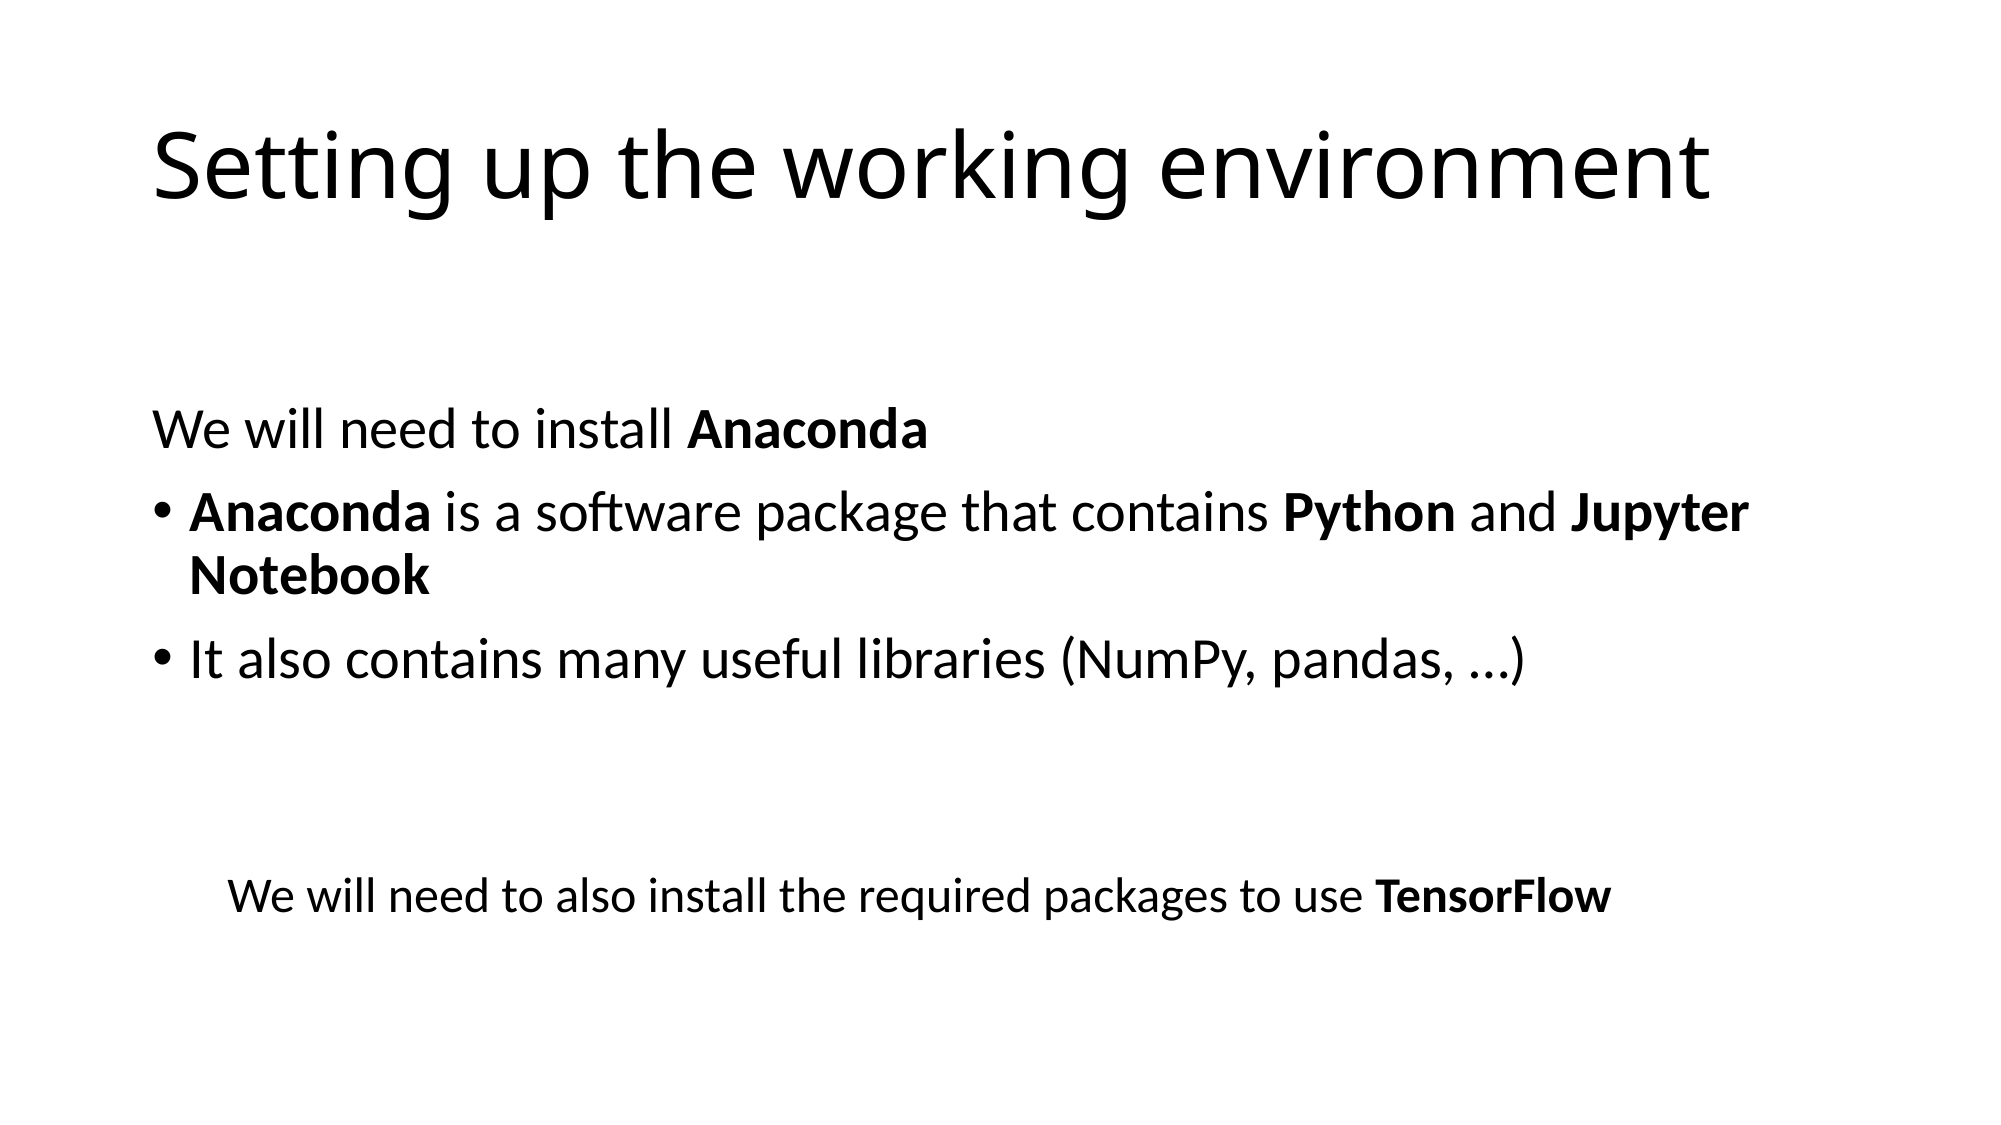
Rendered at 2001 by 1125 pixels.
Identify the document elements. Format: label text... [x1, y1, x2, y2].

list We will need to install Anaconda Anaconda is a software package that contains Python and Jupyter Notebook It also contains many useful libraries (NumPy, pandas, …) We will need to also install the required packages to use TensorFlow [137, 299, 1863, 1014]
title Setting up the working environment [137, 59, 1863, 278]
